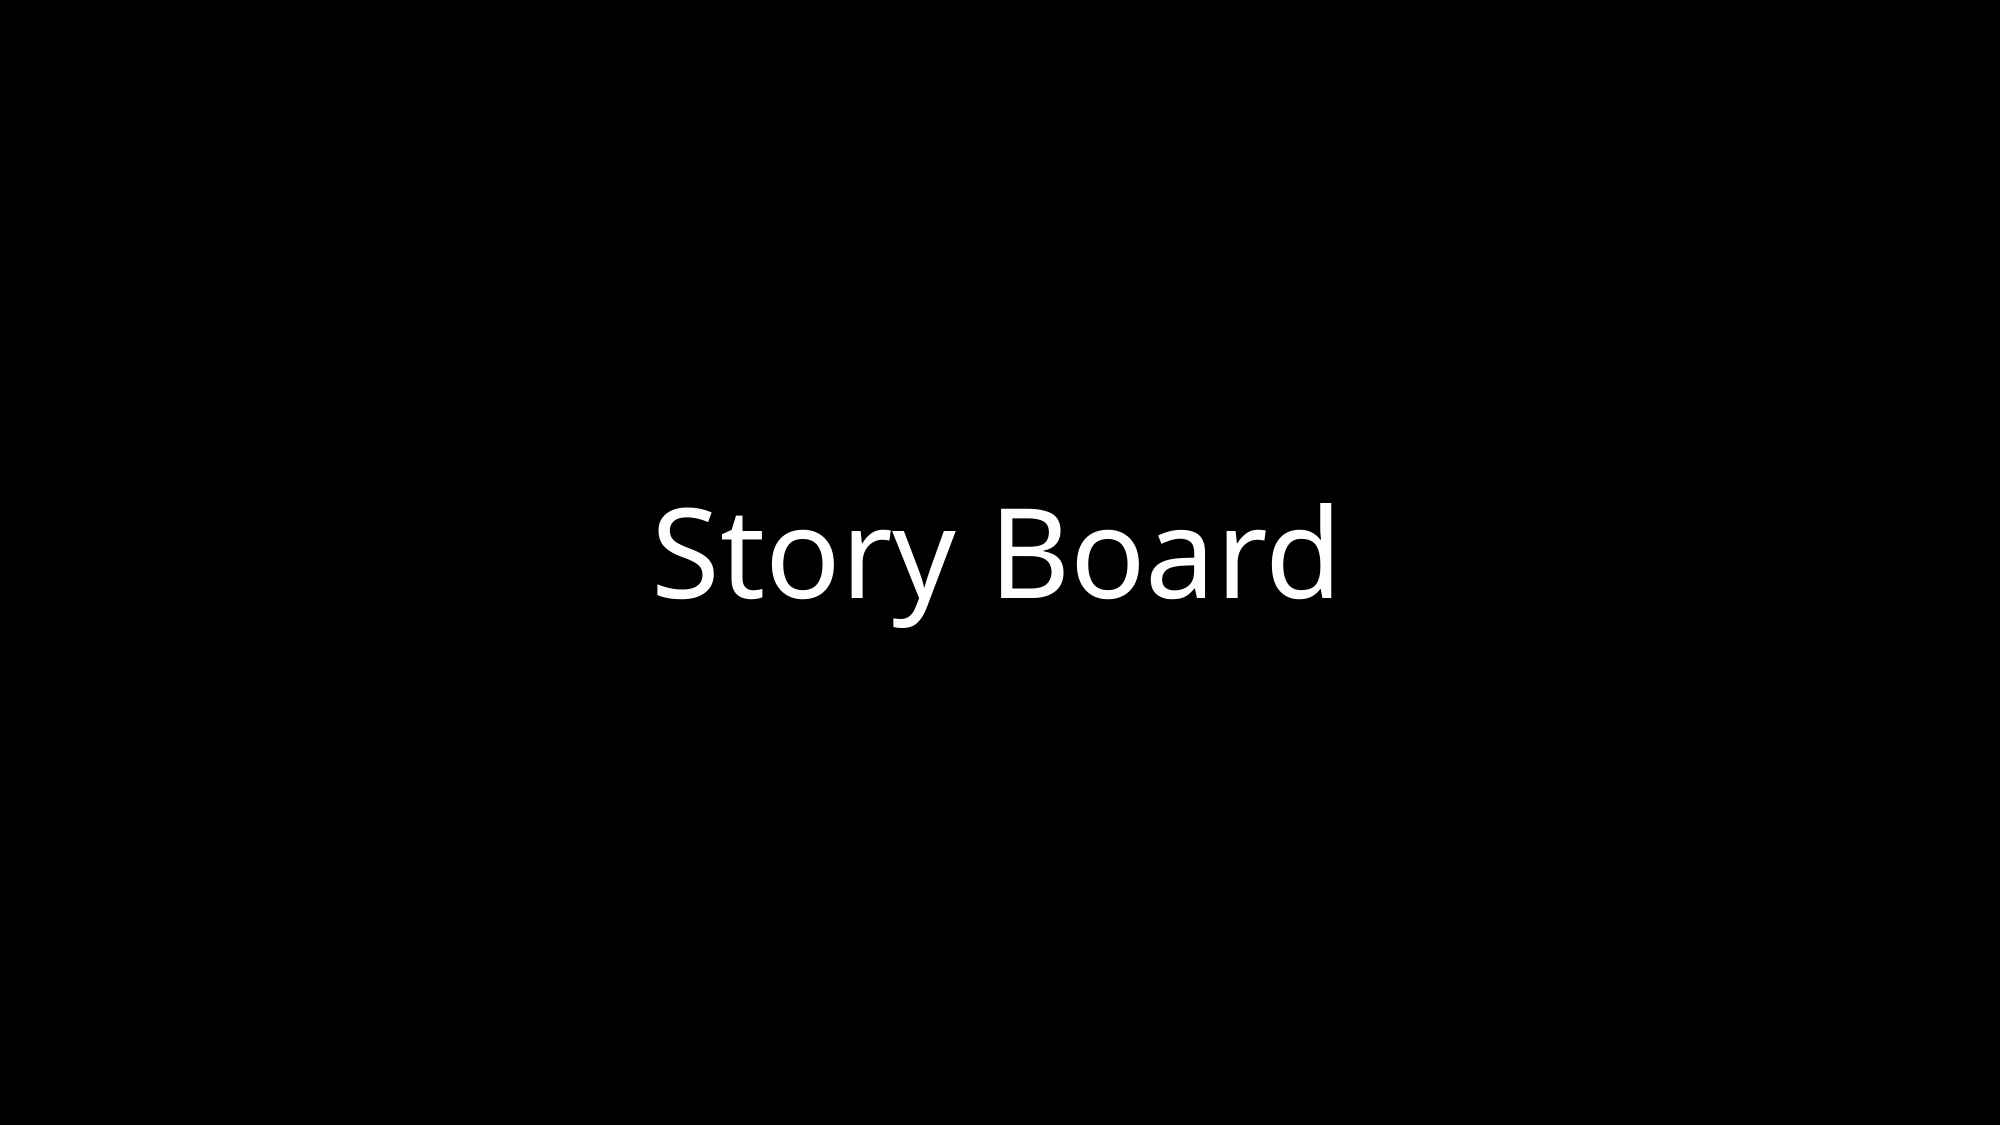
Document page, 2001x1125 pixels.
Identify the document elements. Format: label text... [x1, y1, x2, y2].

title Story Board [247, 242, 1748, 634]
